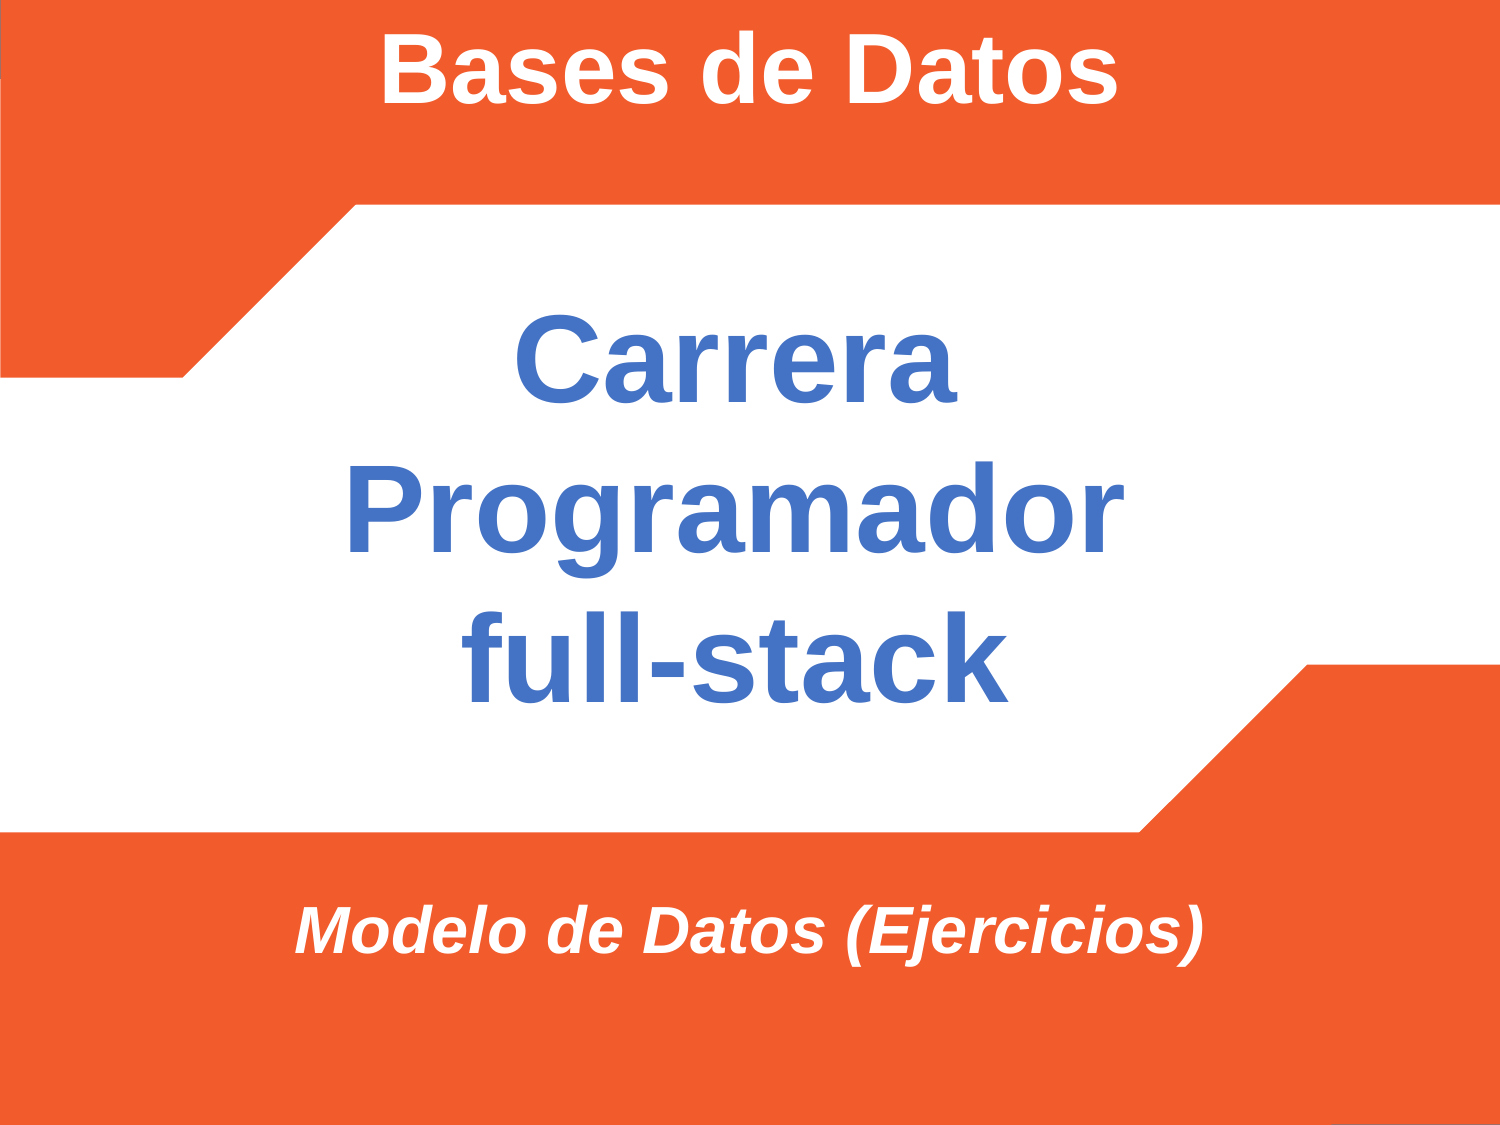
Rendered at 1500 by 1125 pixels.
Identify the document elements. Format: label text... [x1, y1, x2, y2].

title Bases de Datos [0, 0, 1500, 133]
subtitle Modelo de Datos (Ejercicios) [0, 888, 1500, 979]
